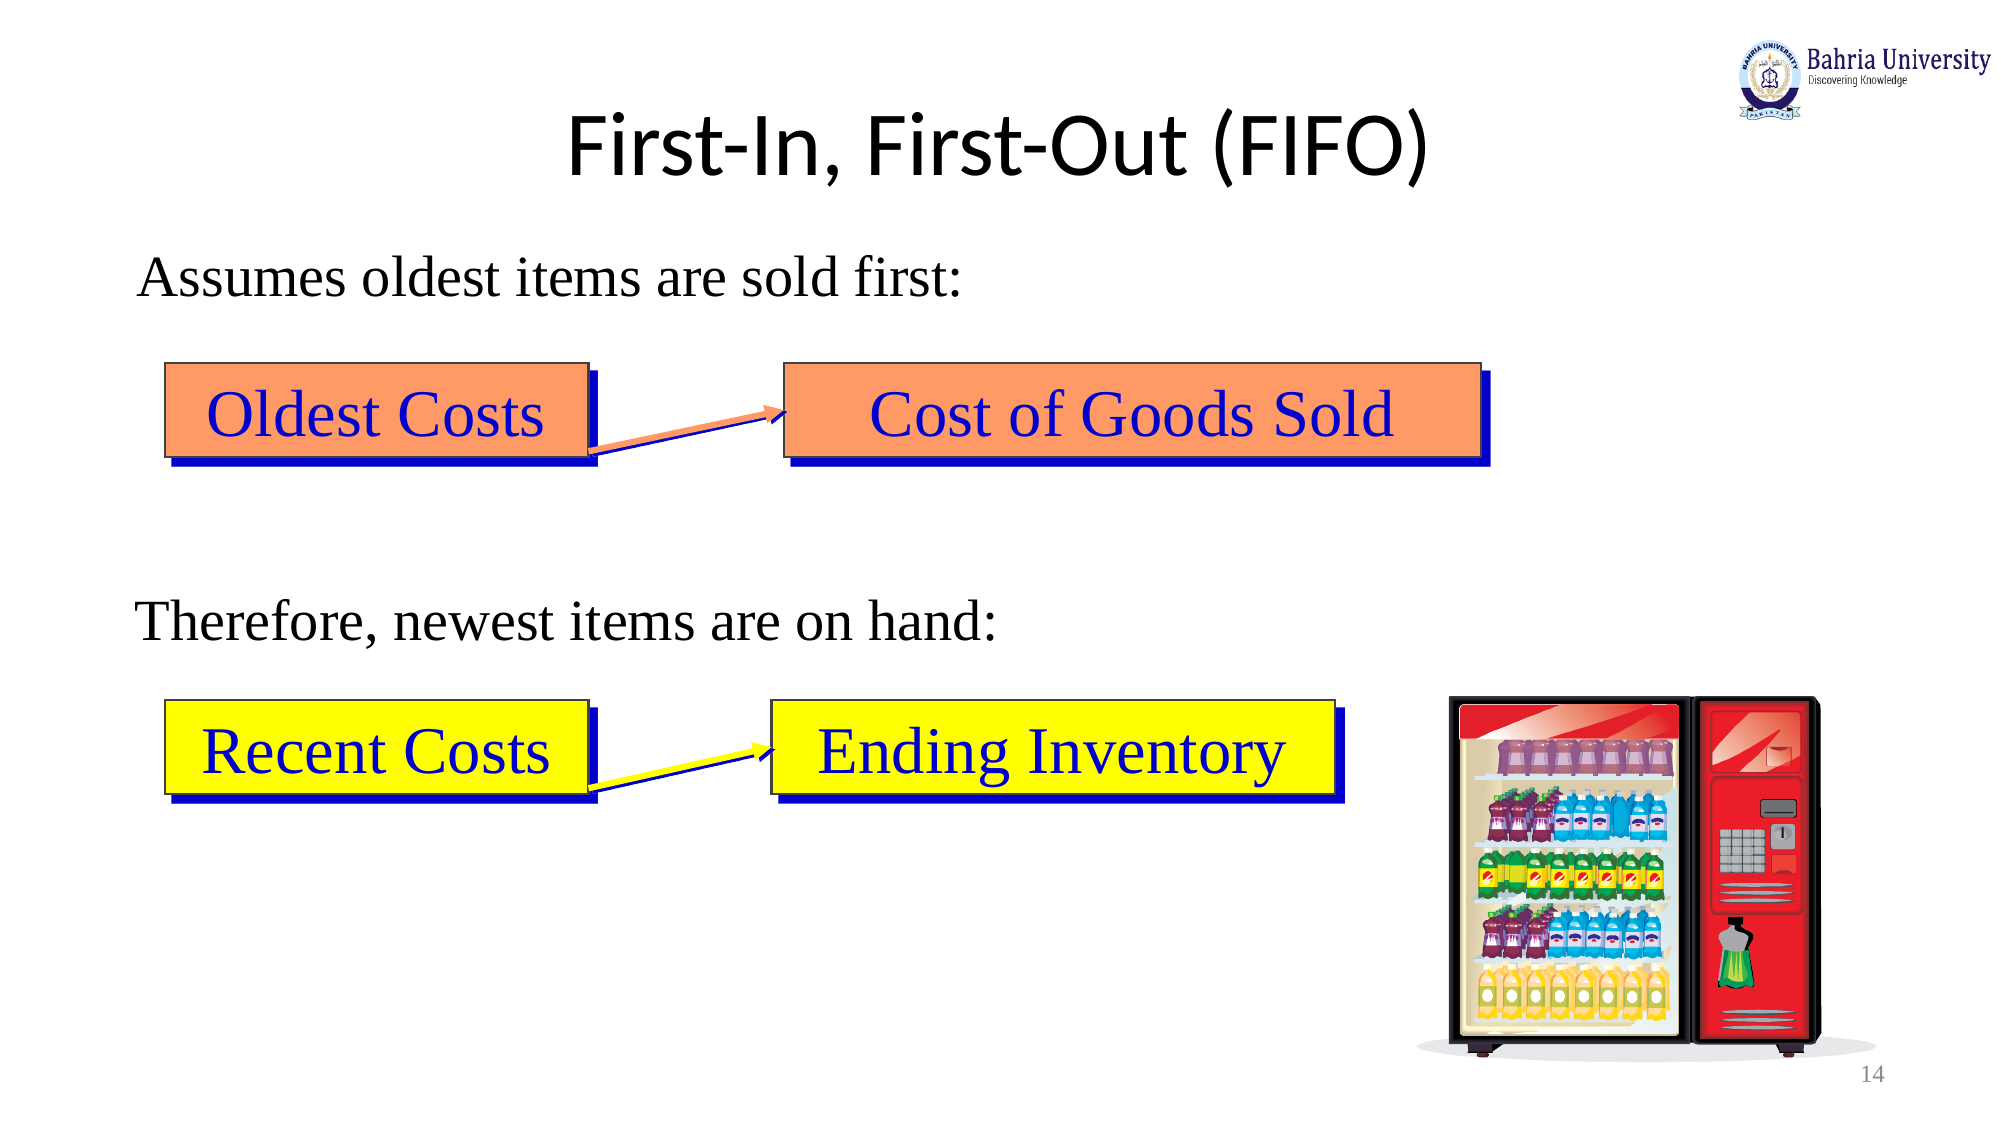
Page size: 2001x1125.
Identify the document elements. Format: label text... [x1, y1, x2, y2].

text_box Therefore, newest items are on hand: [120, 575, 1454, 660]
picture [1416, 695, 1877, 1063]
text_box Oldest Costs [164, 362, 587, 458]
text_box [588, 699, 1335, 796]
text_box Recent Costs [164, 699, 587, 795]
text_box Assumes oldest items are sold first: [122, 230, 1456, 316]
title First-In, First-Out (FIFO) [99, 45, 1900, 233]
slide_number 14 [1433, 1042, 1900, 1103]
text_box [588, 362, 1482, 459]
picture [1738, 39, 2000, 120]
